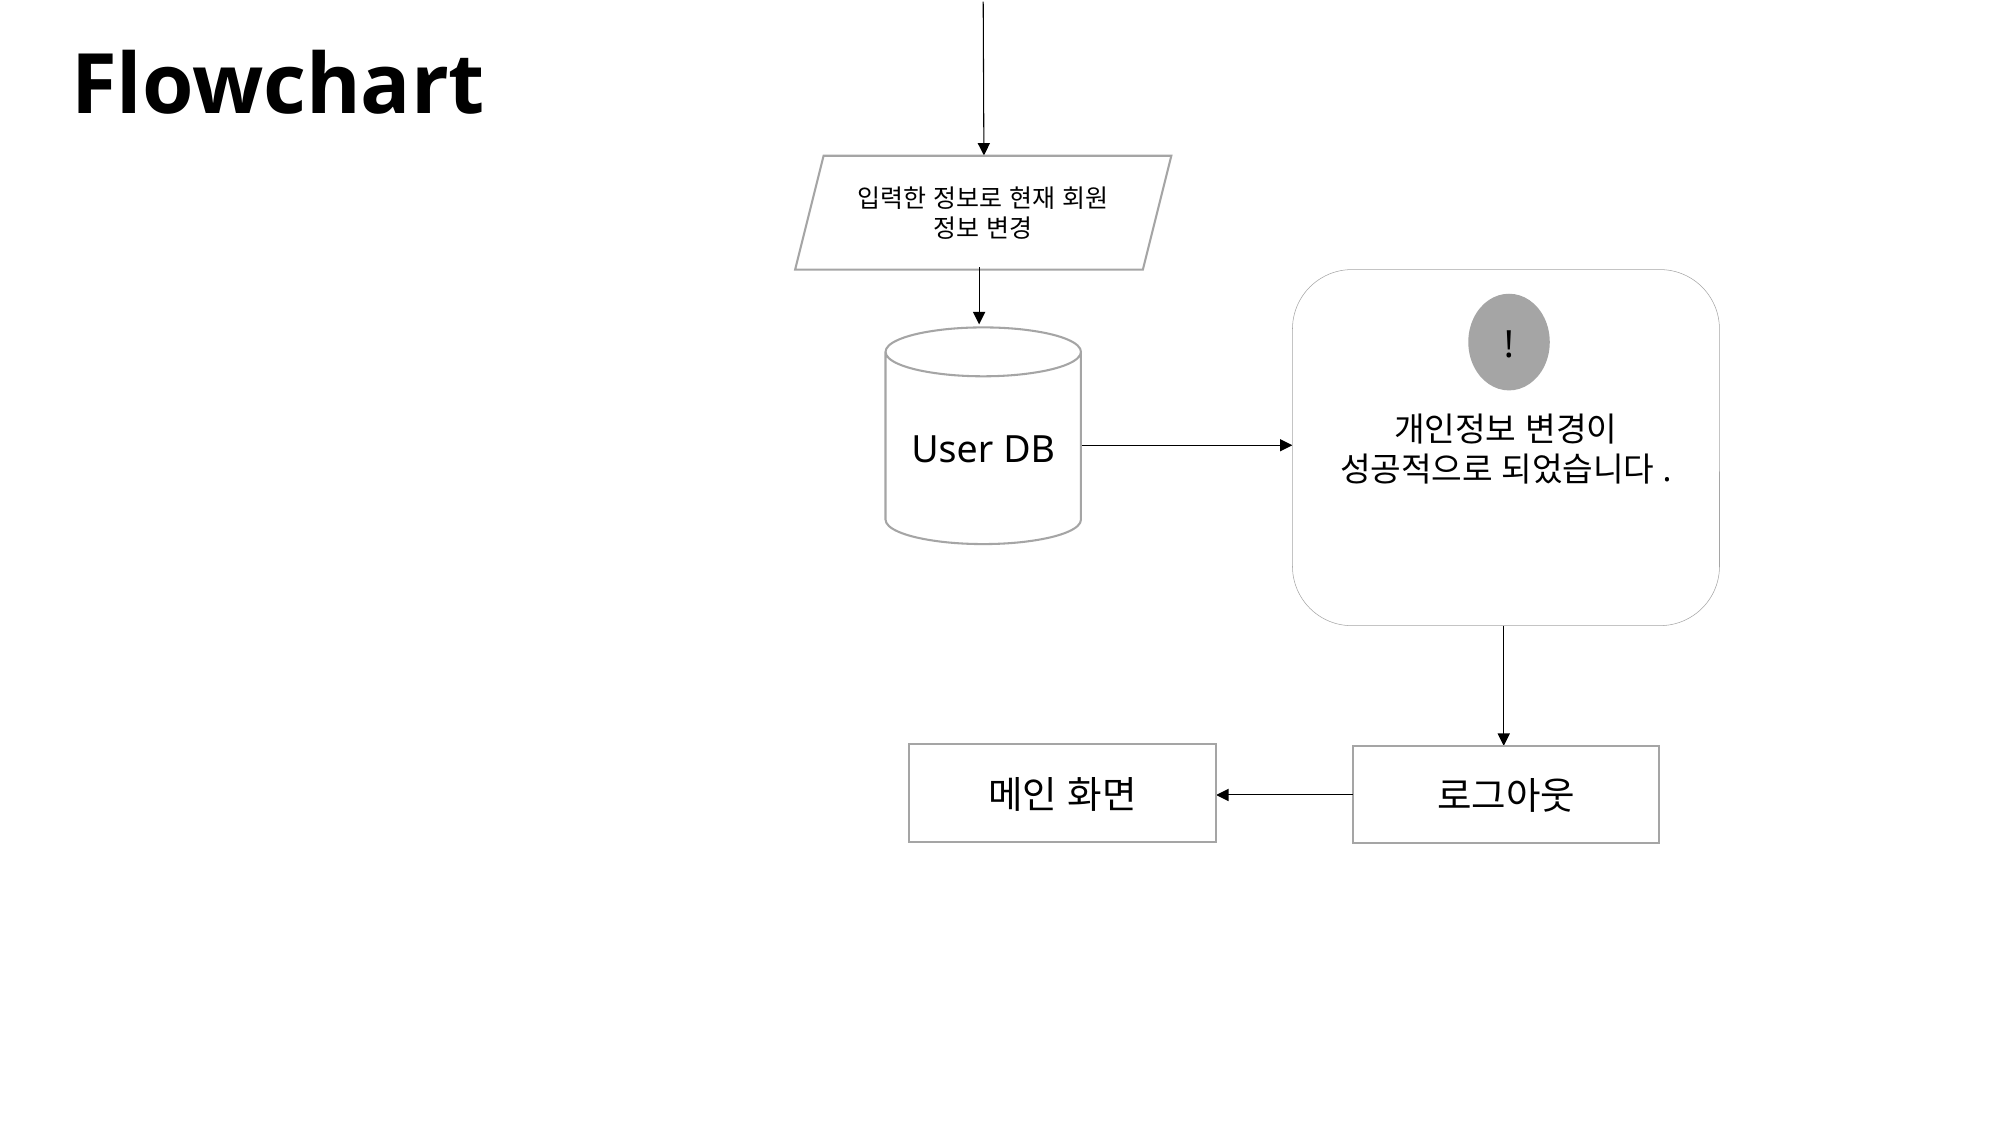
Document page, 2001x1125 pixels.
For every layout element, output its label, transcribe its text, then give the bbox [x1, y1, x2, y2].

text_box 로그아웃 [1352, 745, 1660, 844]
text_box User DB [884, 326, 1082, 546]
text_box 입력한 정보로 현재 회원 정보 변경 [793, 154, 1173, 271]
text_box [1292, 269, 1720, 626]
text_box 메인 화면 [908, 743, 1217, 843]
text_box Flowchart [56, 22, 723, 138]
